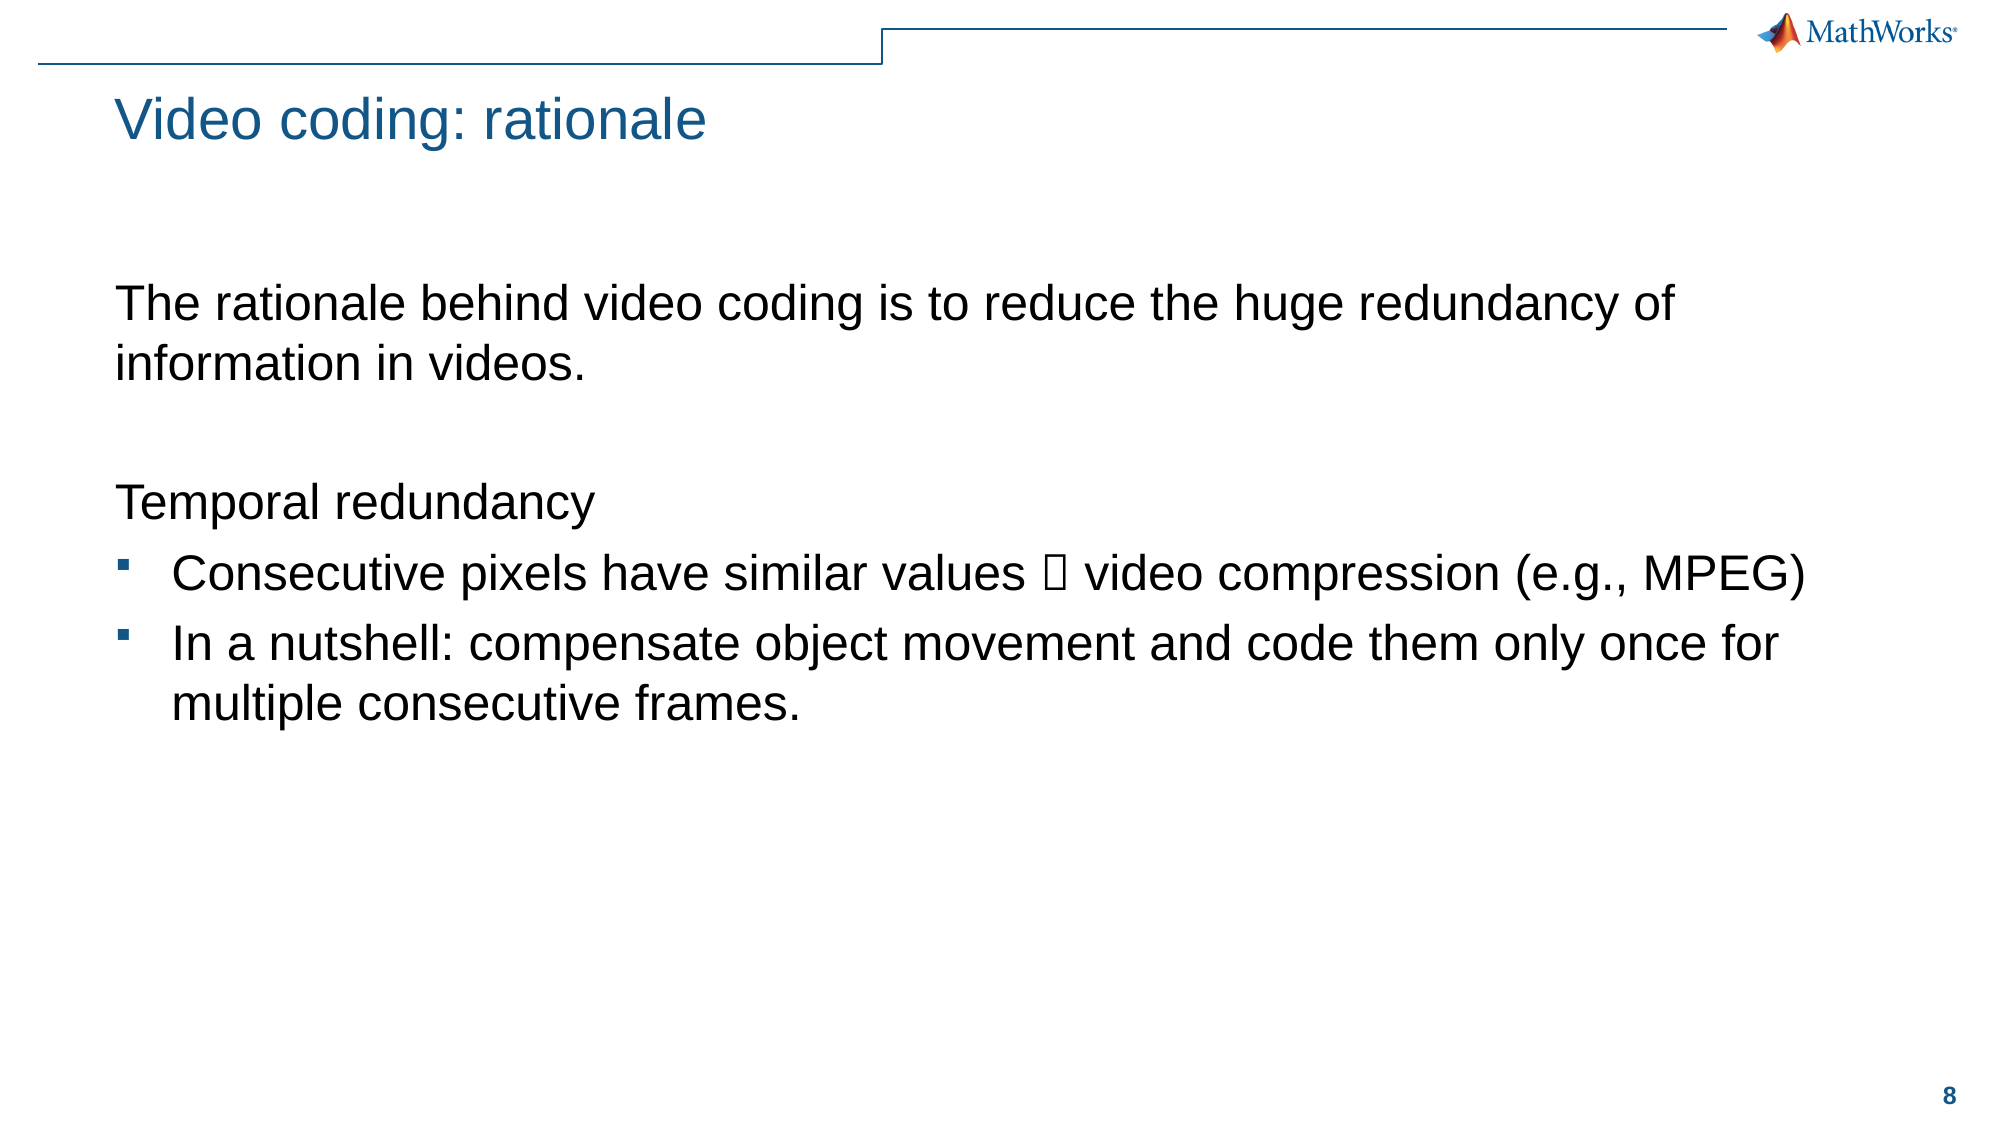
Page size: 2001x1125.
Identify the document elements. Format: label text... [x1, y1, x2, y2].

list The rationale behind video coding is to reduce the huge redundancy of information in videos. Temporal redundancy Consecutive pixels have similar values  video compression (e.g., MPEG) In a nutshell: compensate object movement and code them only once for multiple consecutive frames. [99, 262, 1867, 1071]
picture [1751, 3, 1970, 63]
title Video coding: rationale [99, 73, 1867, 236]
